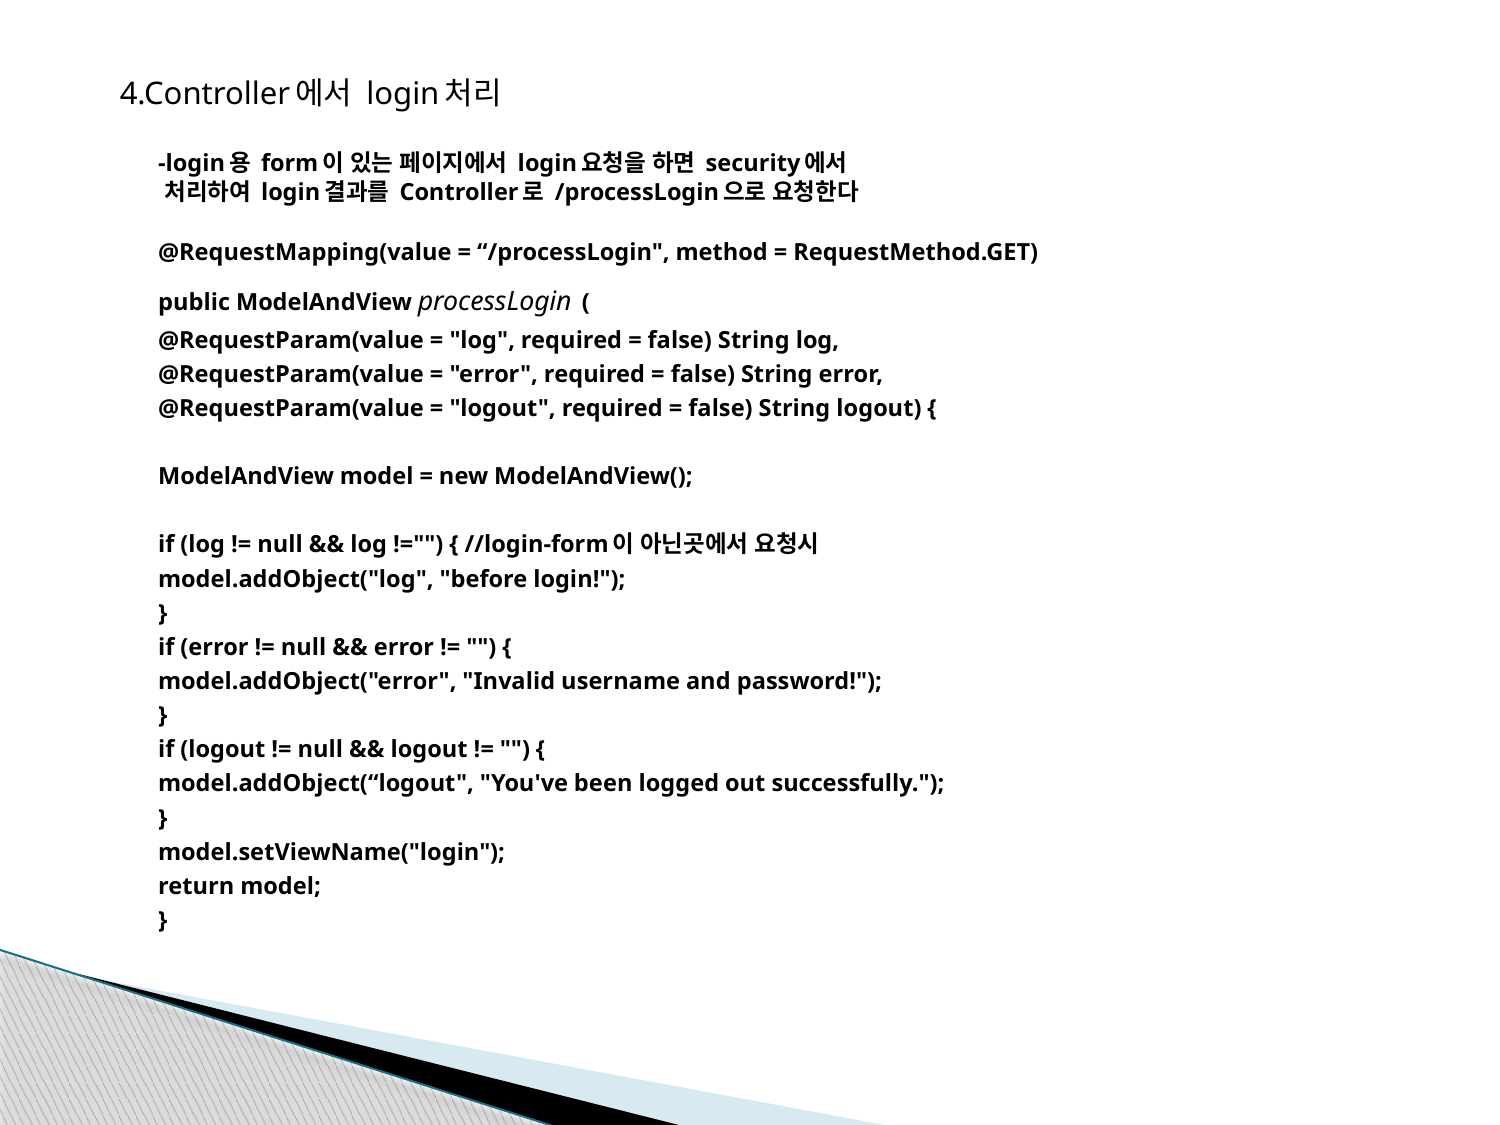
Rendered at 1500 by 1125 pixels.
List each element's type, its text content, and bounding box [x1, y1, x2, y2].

list 4.Controller에서 login처리 -login용 form이 있는 페이지에서 login요청을 하면 security에서 처리하여 login결과를 Controller로 /processLogin으로 요청한다 @RequestMapping(value = “/processLogin", method = RequestMethod.GET) public ModelAndView processLogin ( @RequestParam(value = "log", required = false) String log, @RequestParam(value = "error", required = false) String error, @RequestParam(value = "logout", required = false) String logout) { ModelAndView model = new ModelAndView(); if (log != null && log !="") { //login-form이 아닌곳에서 요청시 model.addObject("log", "before login!"); } if (error != null && error != "") { model.addObject("error", "Invalid username and password!"); } if (logout != null && logout != "") { model.addObject(“logout", "You've been logged out successfully."); } model.setViewName("login"); return model; } [88, 66, 1439, 953]
